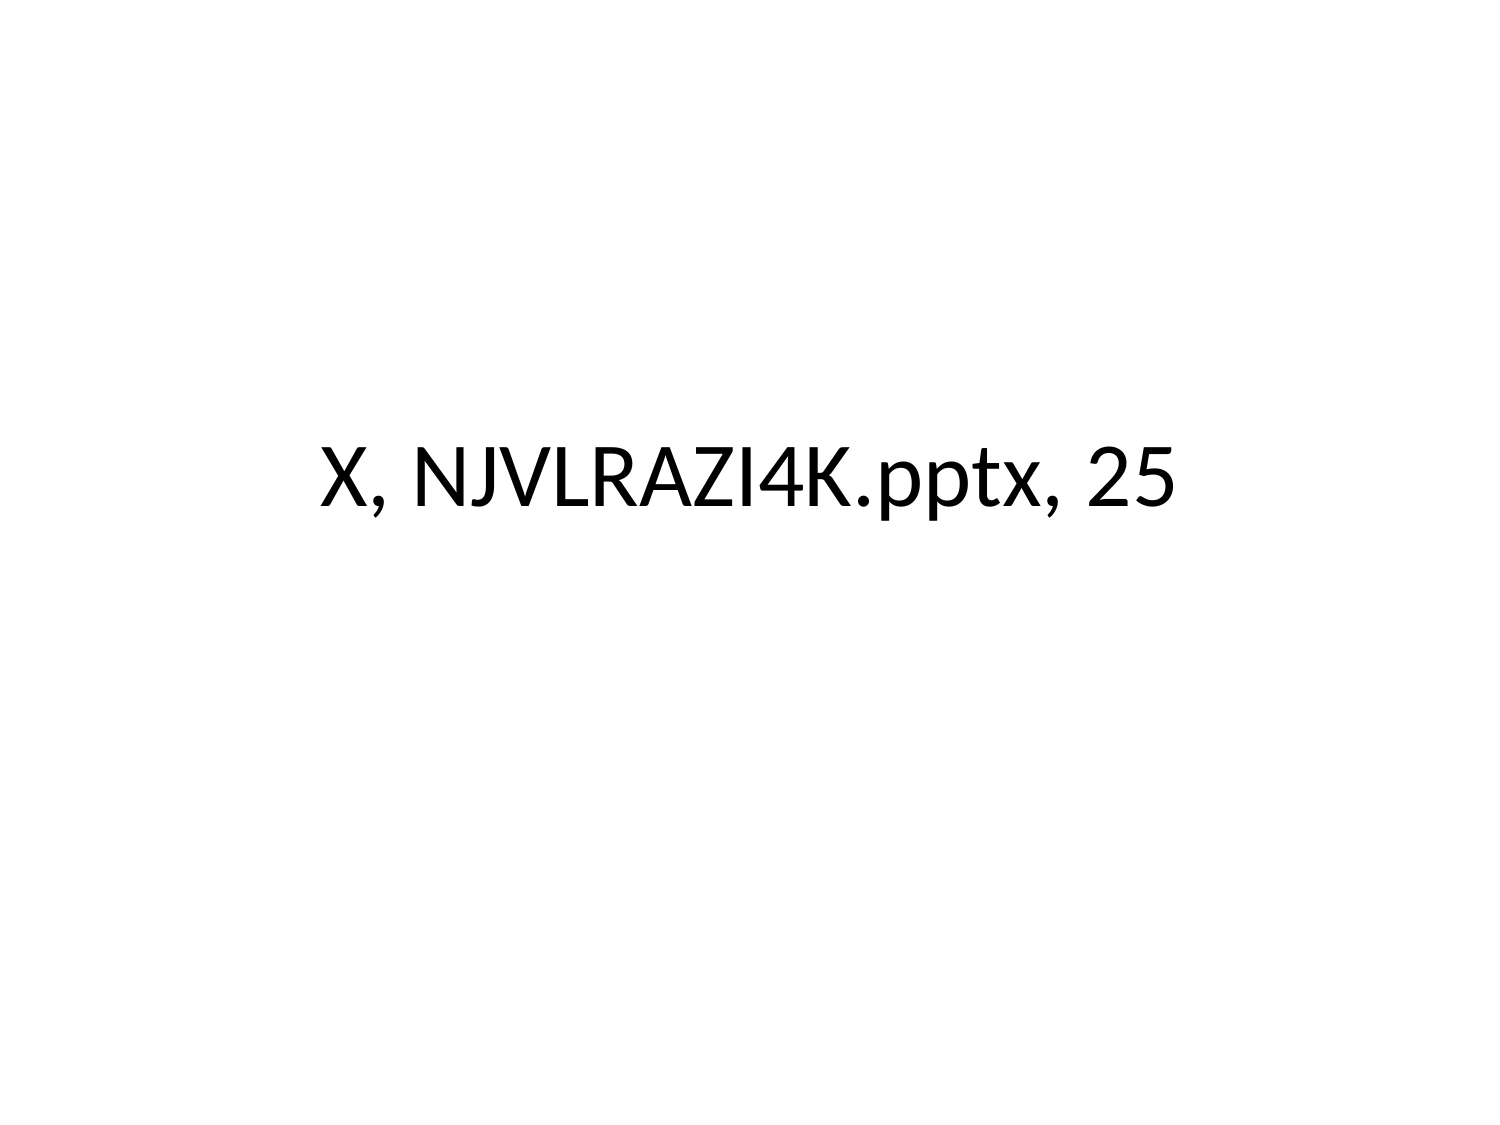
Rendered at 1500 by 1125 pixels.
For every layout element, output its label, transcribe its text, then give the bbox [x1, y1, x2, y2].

title X, NJVLRAZI4K.pptx, 25 [112, 349, 1388, 591]
